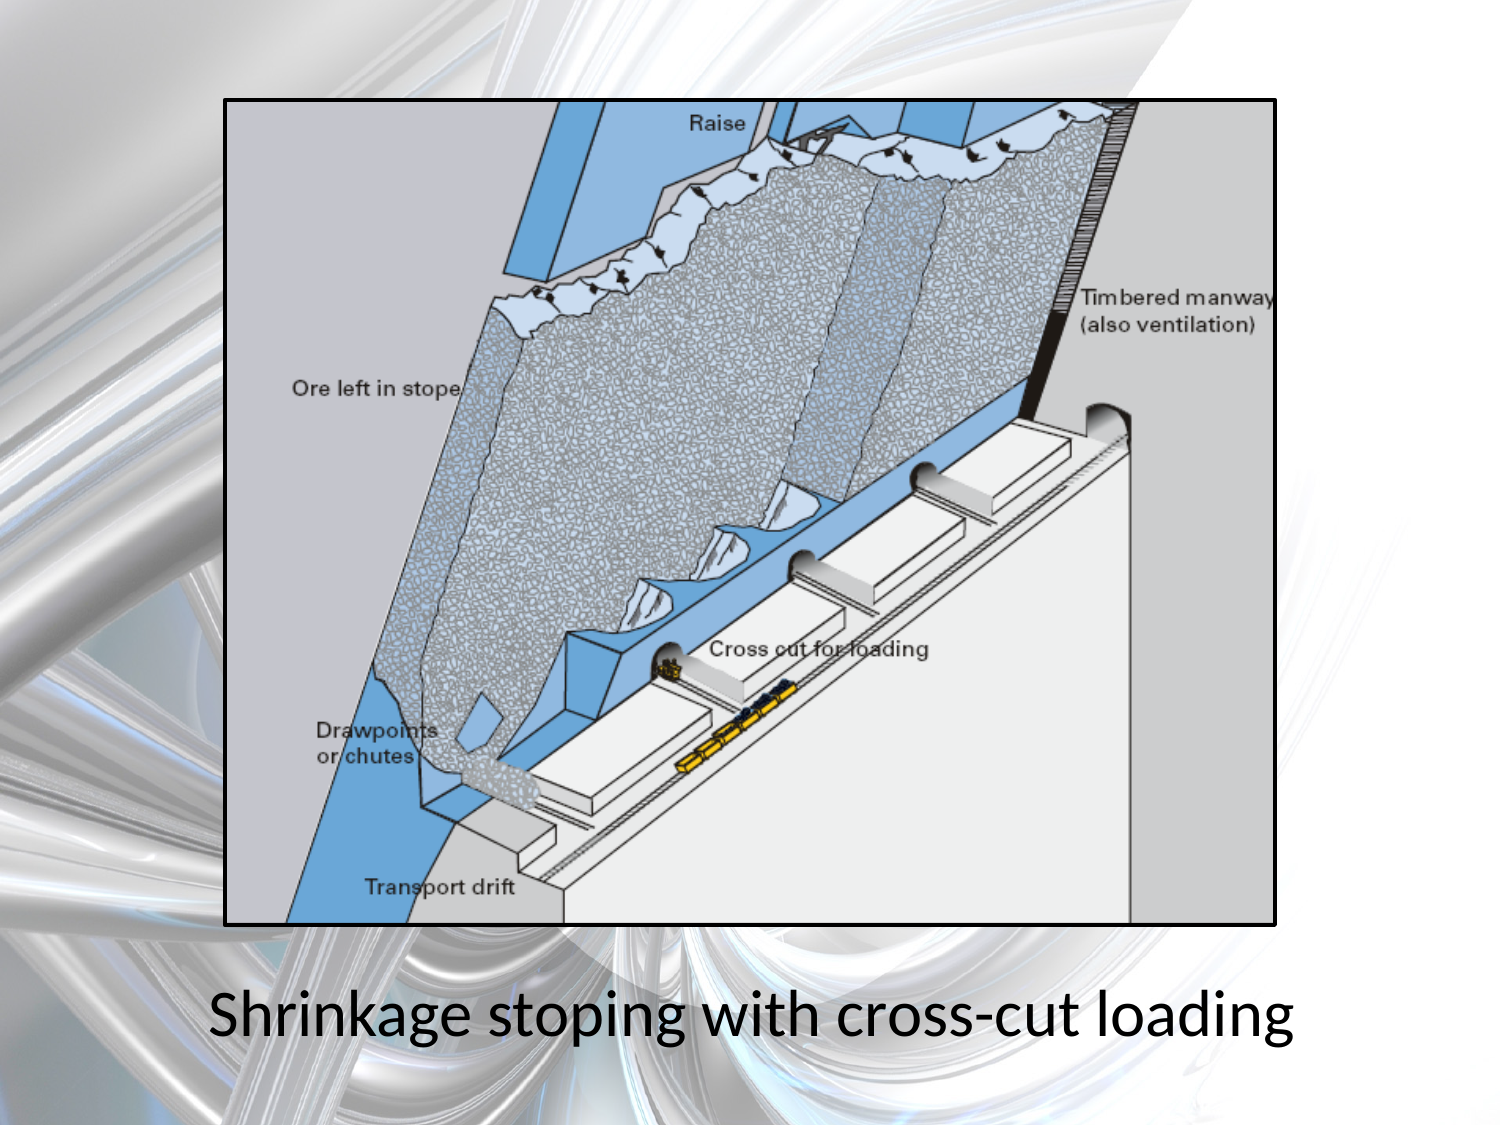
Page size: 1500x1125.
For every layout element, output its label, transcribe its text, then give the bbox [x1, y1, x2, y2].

picture [224, 99, 1276, 926]
text_box Shrinkage stoping with cross-cut loading [193, 962, 1311, 1058]
